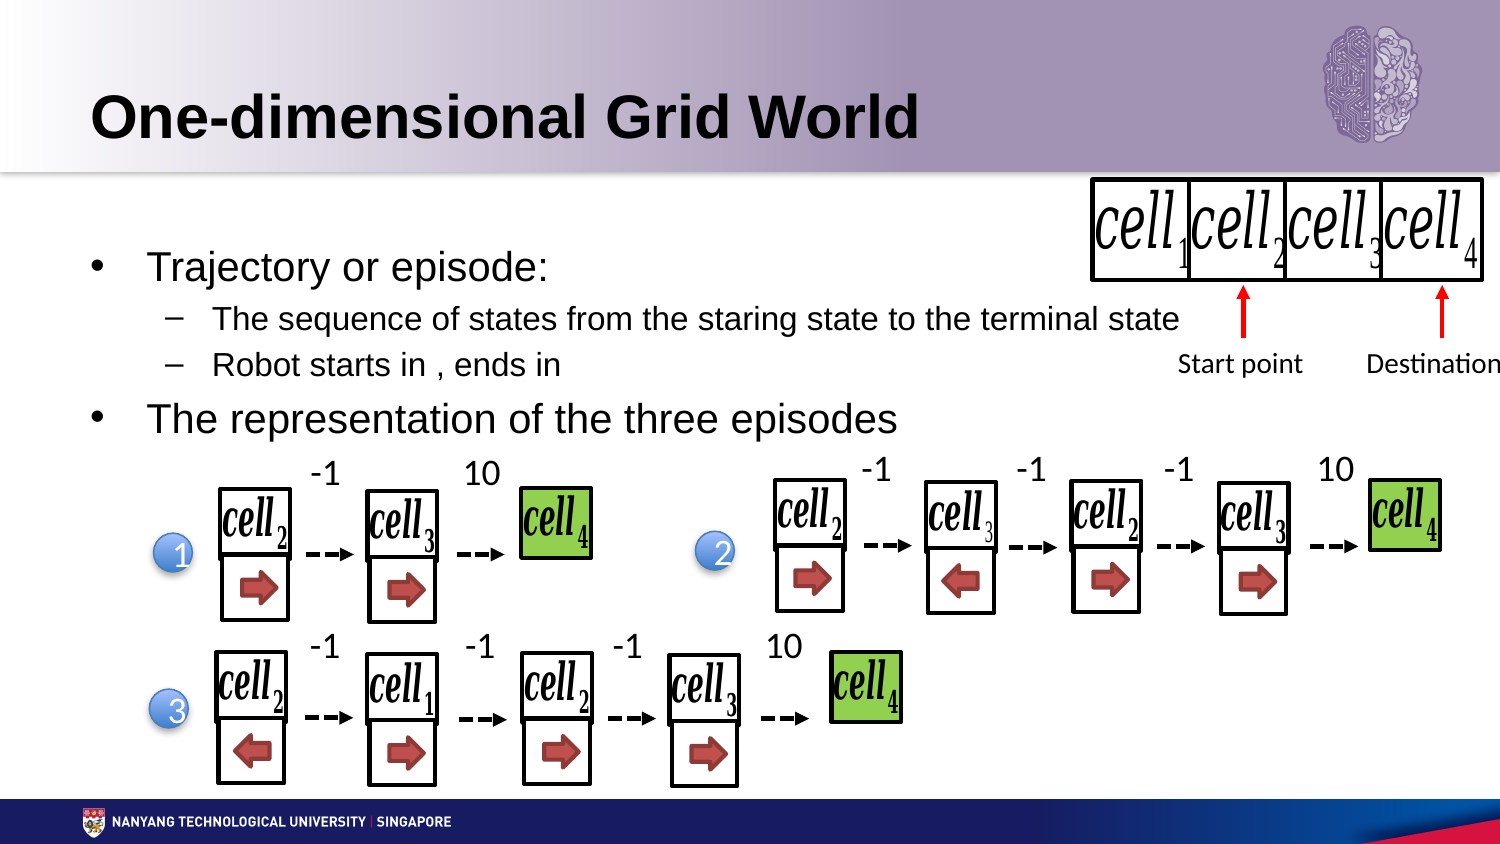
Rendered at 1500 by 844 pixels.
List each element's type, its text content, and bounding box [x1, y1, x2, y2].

text_box [522, 716, 592, 786]
text_box 1 [152, 532, 194, 573]
text_box [367, 555, 437, 624]
text_box 10 [1301, 436, 1370, 496]
text_box [542, 734, 581, 770]
text_box -1 [597, 613, 658, 674]
text_box -1 [846, 436, 907, 496]
text_box [367, 718, 437, 787]
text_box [1094, 181, 1500, 389]
text_box [1219, 546, 1288, 616]
text_box [941, 563, 980, 599]
text_box -1 [1001, 436, 1062, 496]
picture [0, 799, 1500, 844]
text_box 2 [694, 530, 736, 571]
text_box [1238, 563, 1278, 600]
text_box [216, 716, 286, 785]
text_box 10 [749, 613, 818, 674]
text_box [689, 736, 729, 772]
text_box -1 [450, 613, 511, 674]
text_box -1 [1149, 436, 1210, 496]
text_box [775, 543, 845, 613]
text_box [220, 552, 290, 622]
text_box [1091, 561, 1130, 598]
text_box [926, 546, 996, 615]
text_box [240, 570, 279, 606]
text_box -1 [295, 440, 356, 501]
text_box -1 [295, 613, 356, 674]
text_box 10 [447, 440, 516, 501]
text_box [232, 733, 272, 769]
text_box 3 [148, 688, 189, 729]
text_box [793, 560, 832, 596]
text_box [387, 572, 426, 608]
title One-dimensional Grid World [75, 69, 1425, 159]
text_box [1071, 544, 1141, 614]
text_box [670, 719, 739, 788]
text_box [387, 735, 426, 771]
